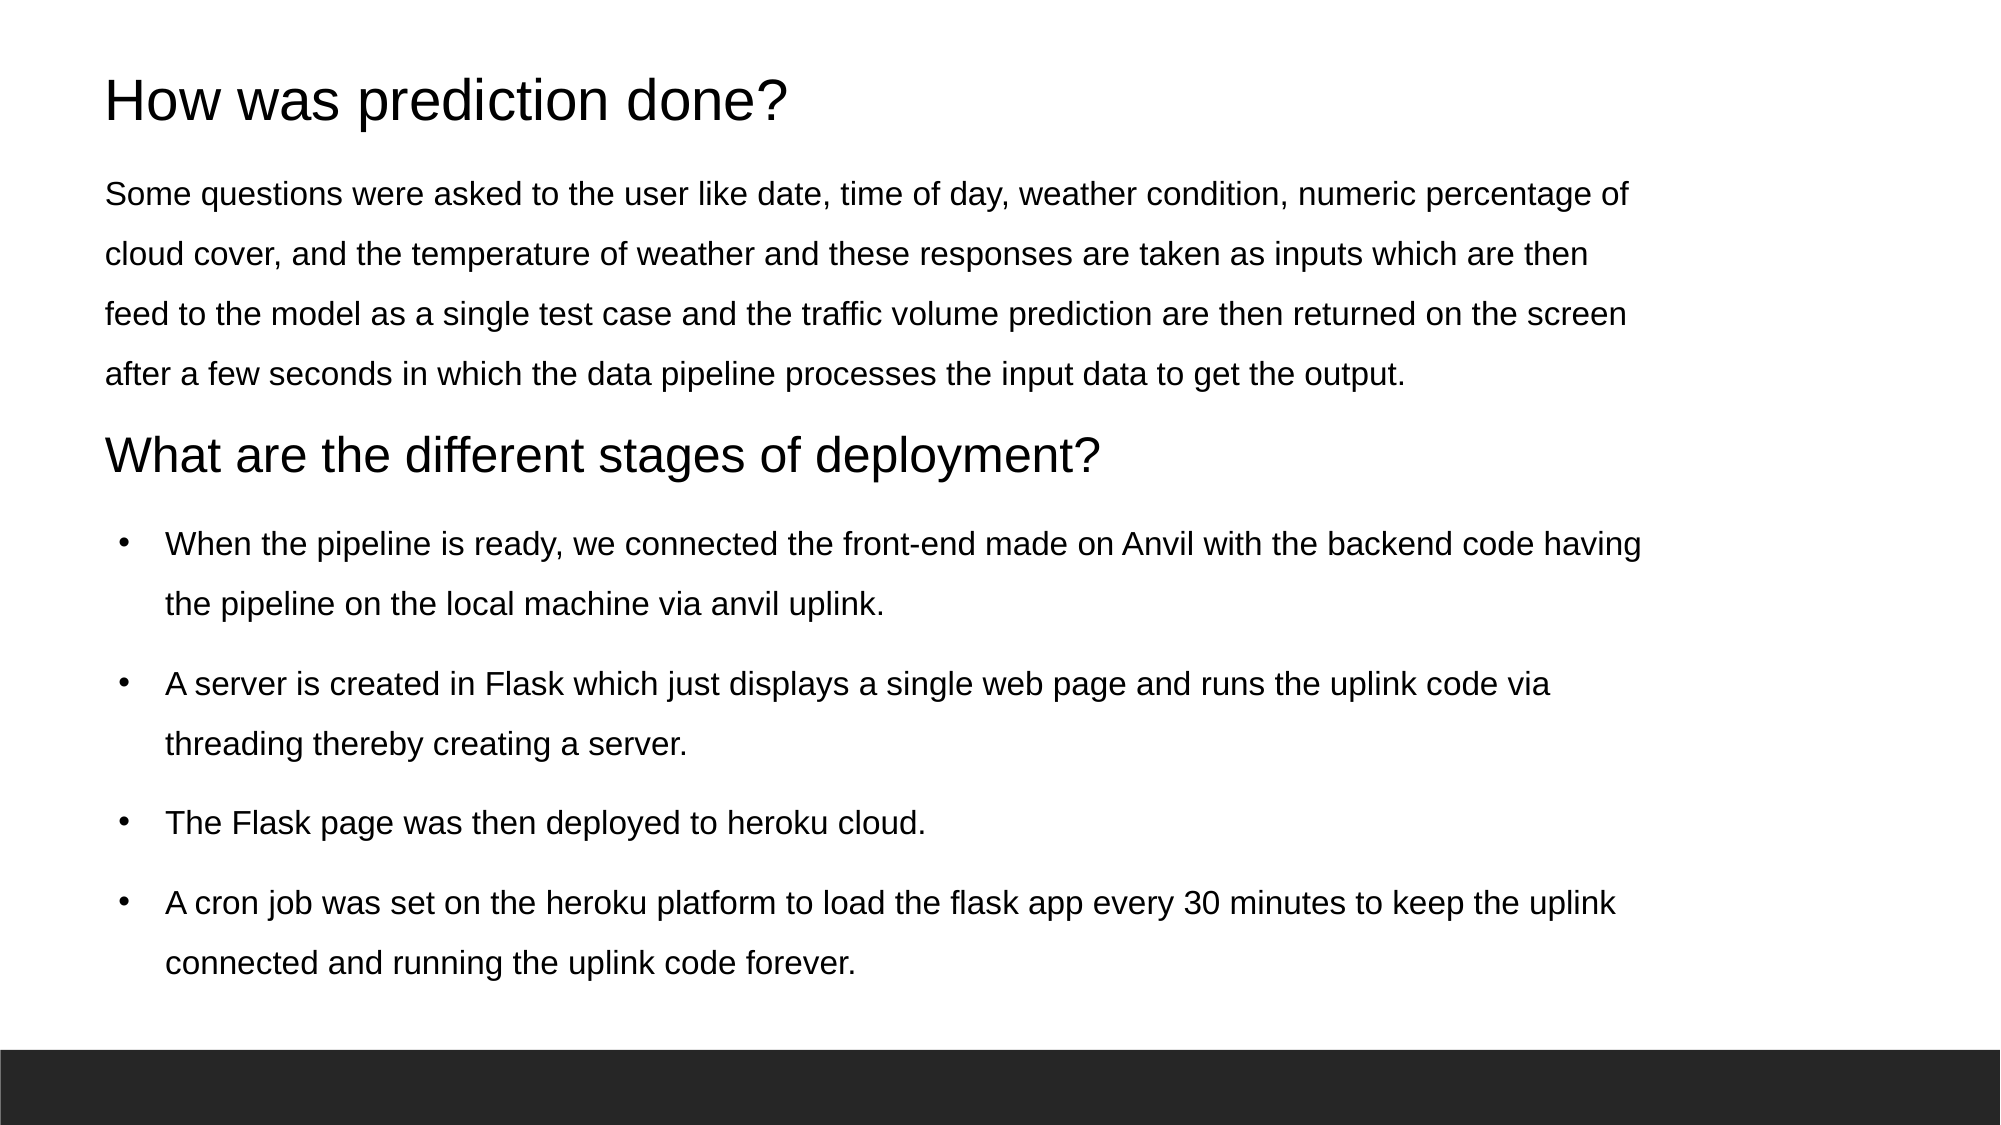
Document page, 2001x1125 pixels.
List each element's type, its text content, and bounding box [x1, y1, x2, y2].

text_box How was prediction done? Some questions were asked to the user like date, time of day, weather condition, numeric percentage of cloud cover, and the temperature of weather and these responses are taken as inputs which are then feed to the model as a single test case and the traffic volume prediction are then returned on the screen after a few seconds in which the data pipeline processes the input data to get the output. What are the different stages of deployment? When the pipeline is ready, we connected the front-end made on Anvil with the backend code having the pipeline on the local machine via anvil uplink. A server is created in Flask which just displays a single web page and runs the uplink code via threading thereby creating a server. The Flask page was then deployed to heroku cloud. A cron job was set on the heroku platform to load the flask app every 30 minutes to keep the uplink connected and running the uplink code forever. [90, 55, 1660, 1054]
